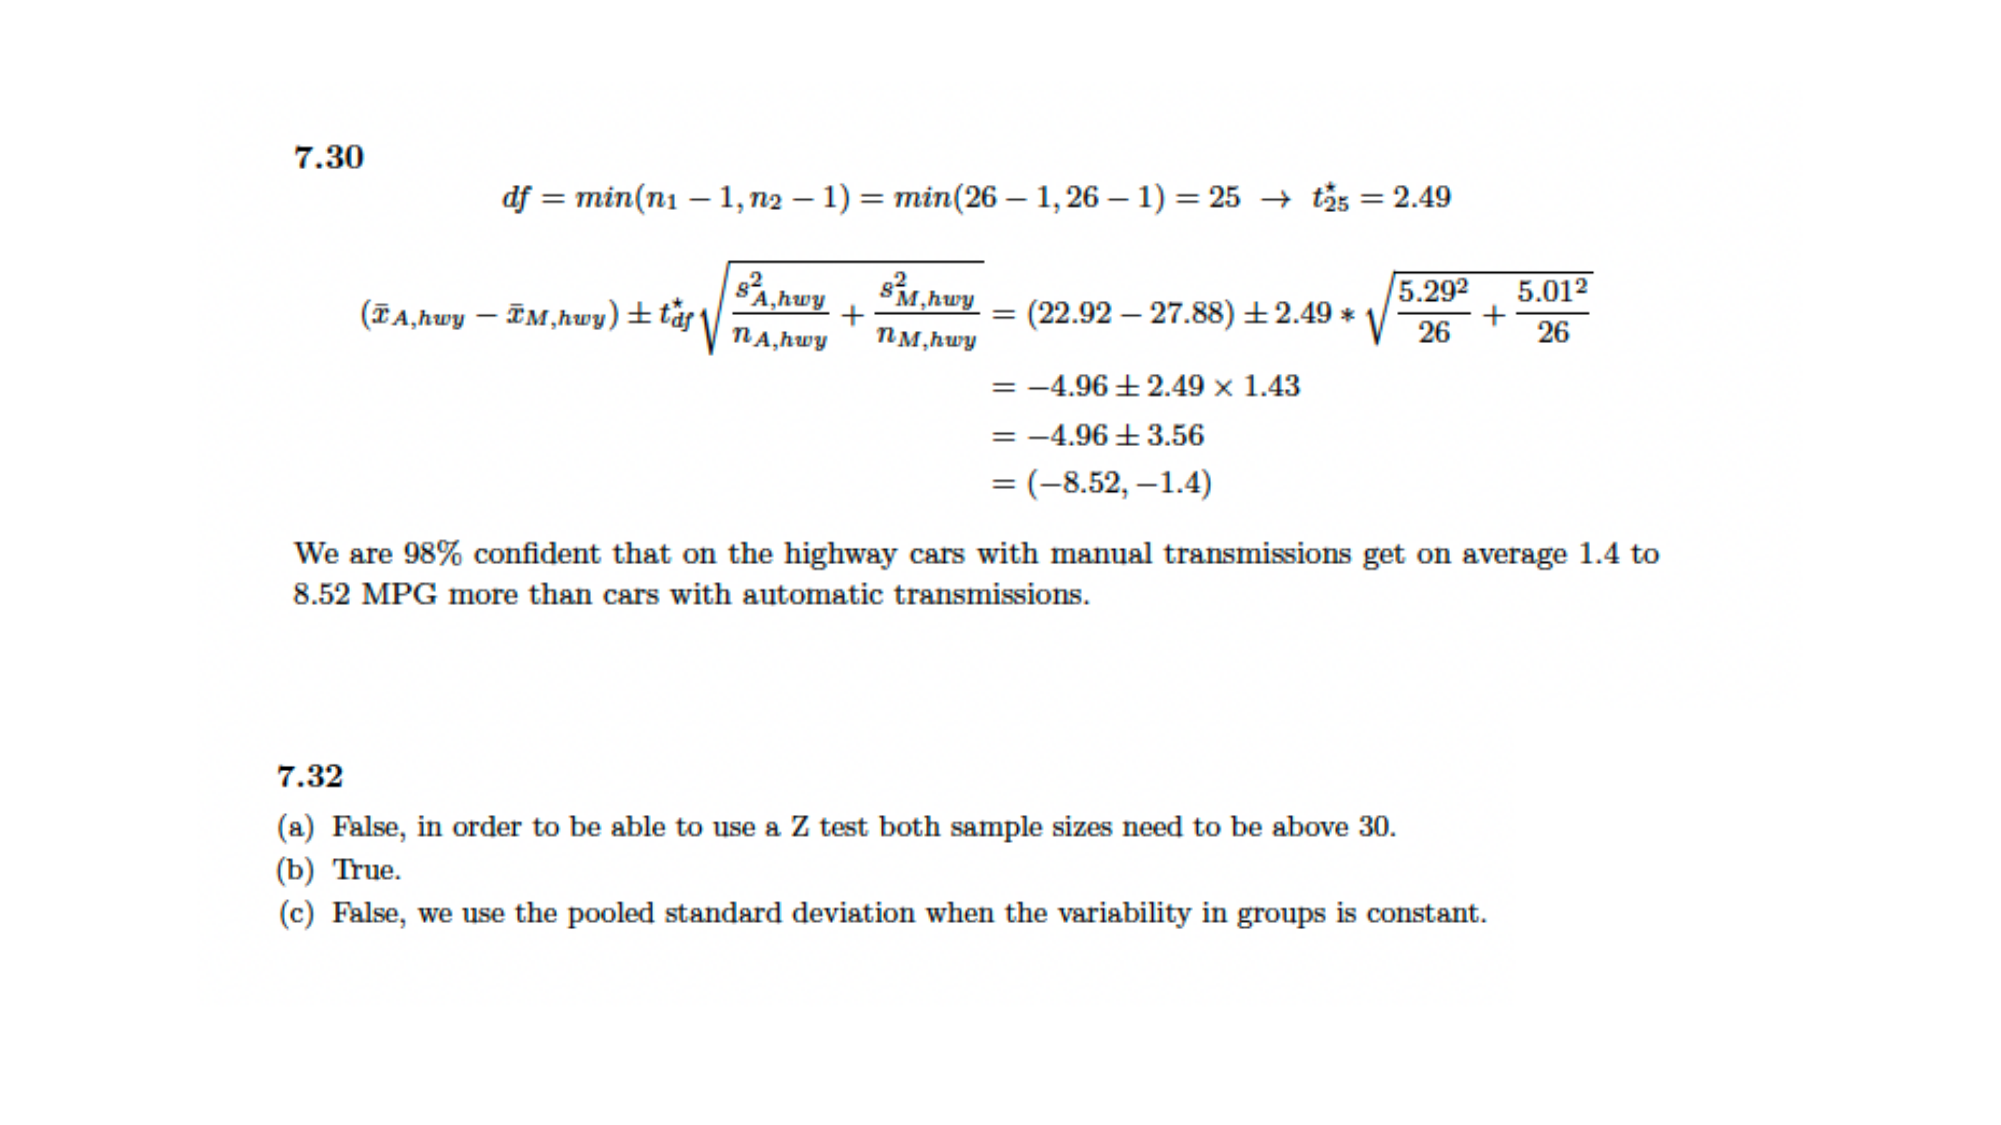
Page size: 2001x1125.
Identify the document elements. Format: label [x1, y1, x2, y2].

picture [197, 81, 1803, 1007]
